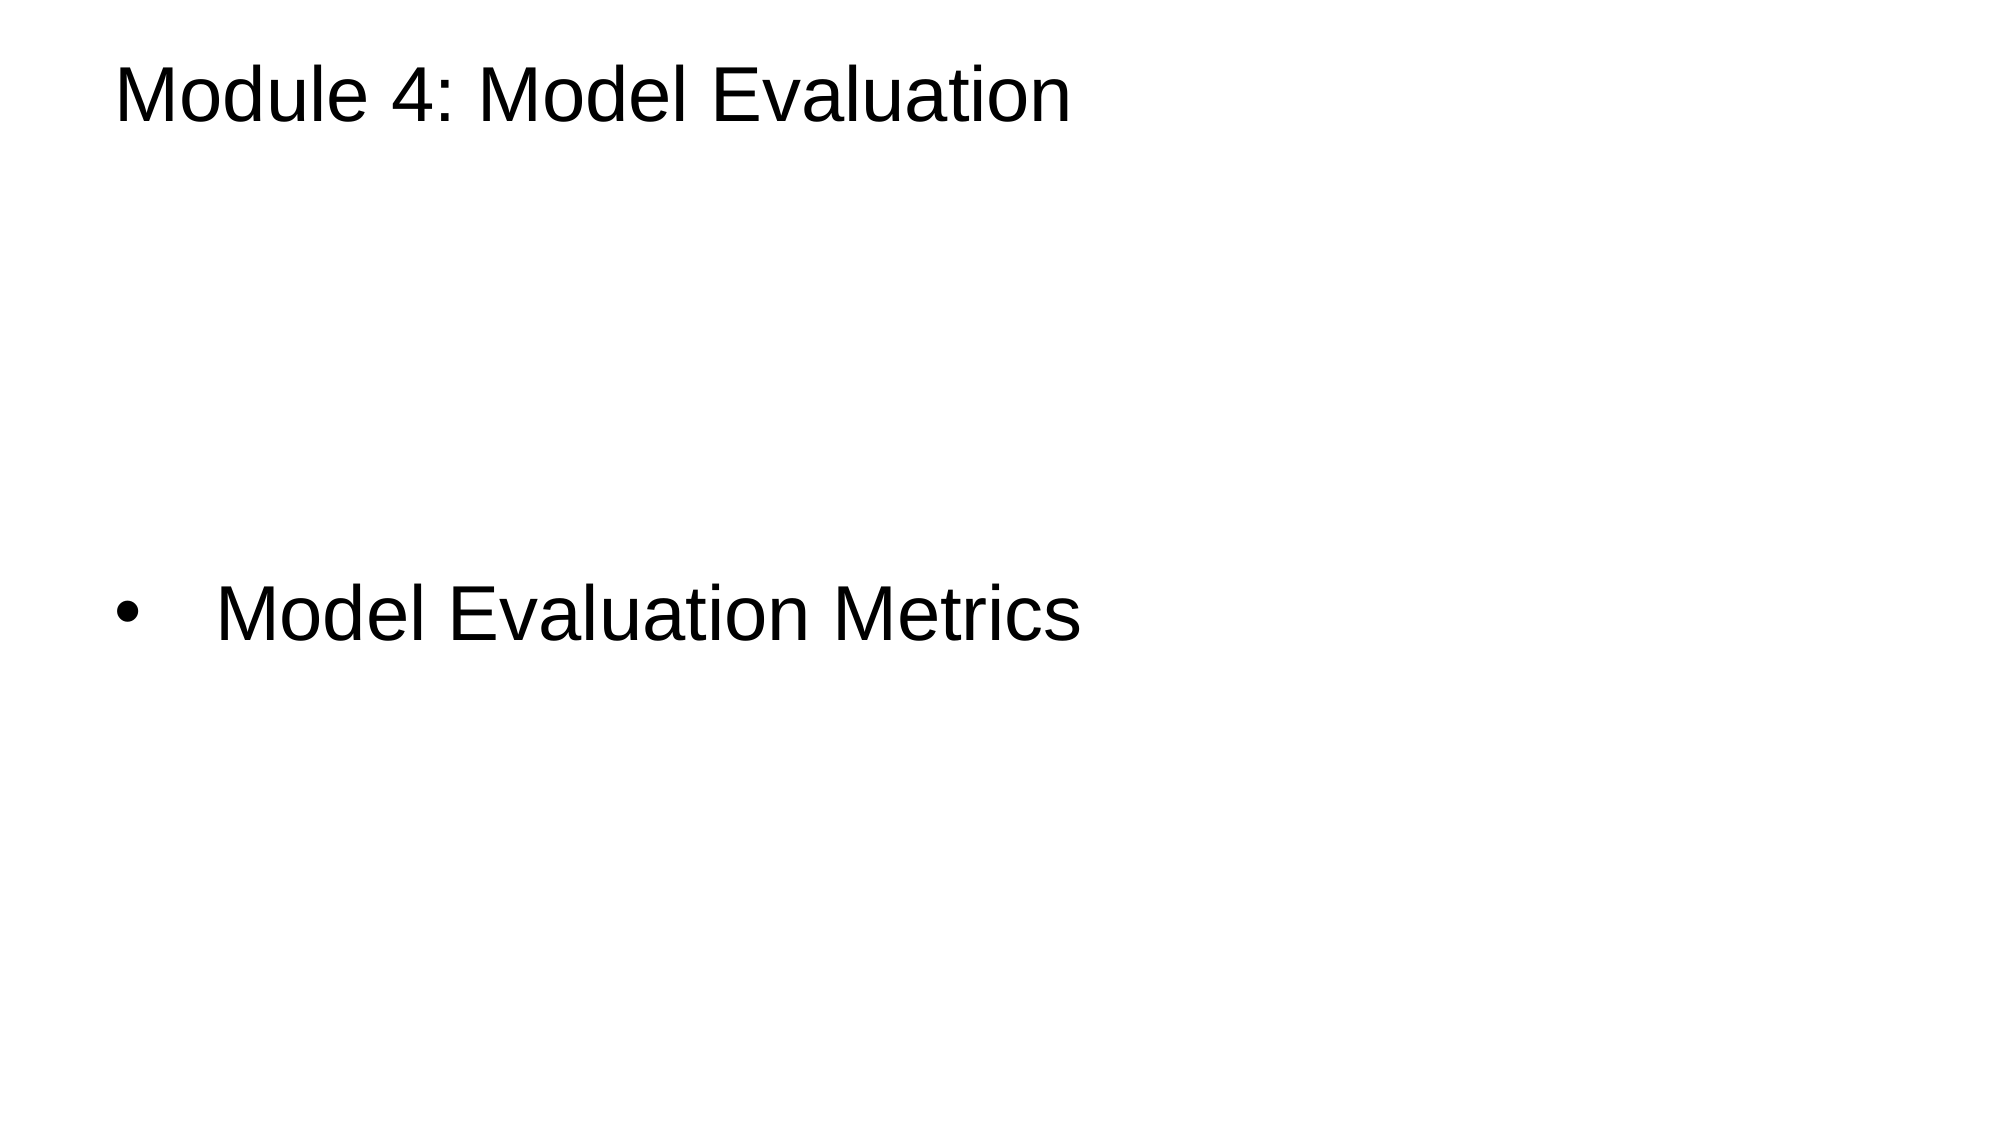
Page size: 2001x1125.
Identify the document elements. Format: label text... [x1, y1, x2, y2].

title Module 4: Model Evaluation [99, 46, 1872, 203]
list Model Evaluation Metrics [99, 203, 1872, 1061]
